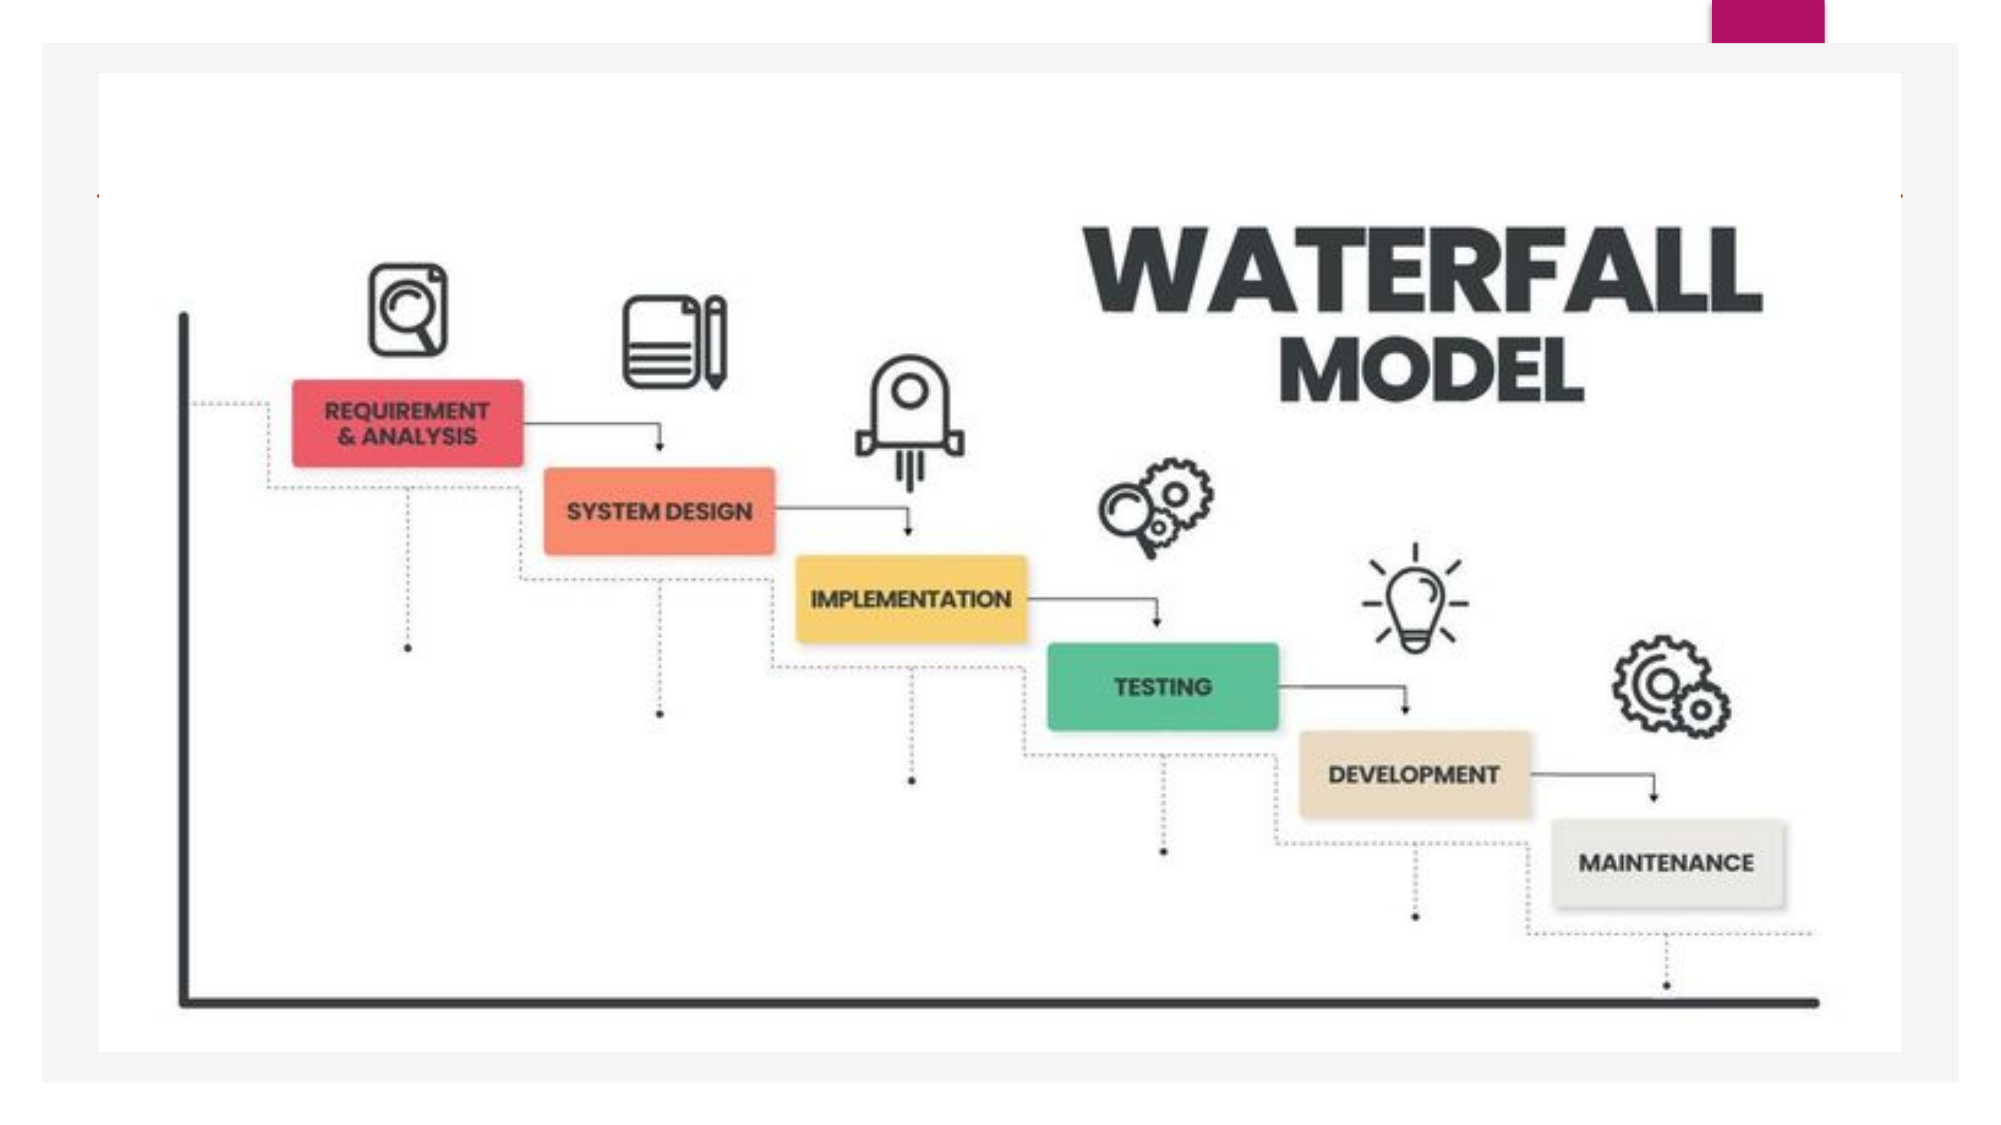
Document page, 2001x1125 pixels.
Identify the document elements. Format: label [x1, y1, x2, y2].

picture [98, 73, 1902, 1052]
